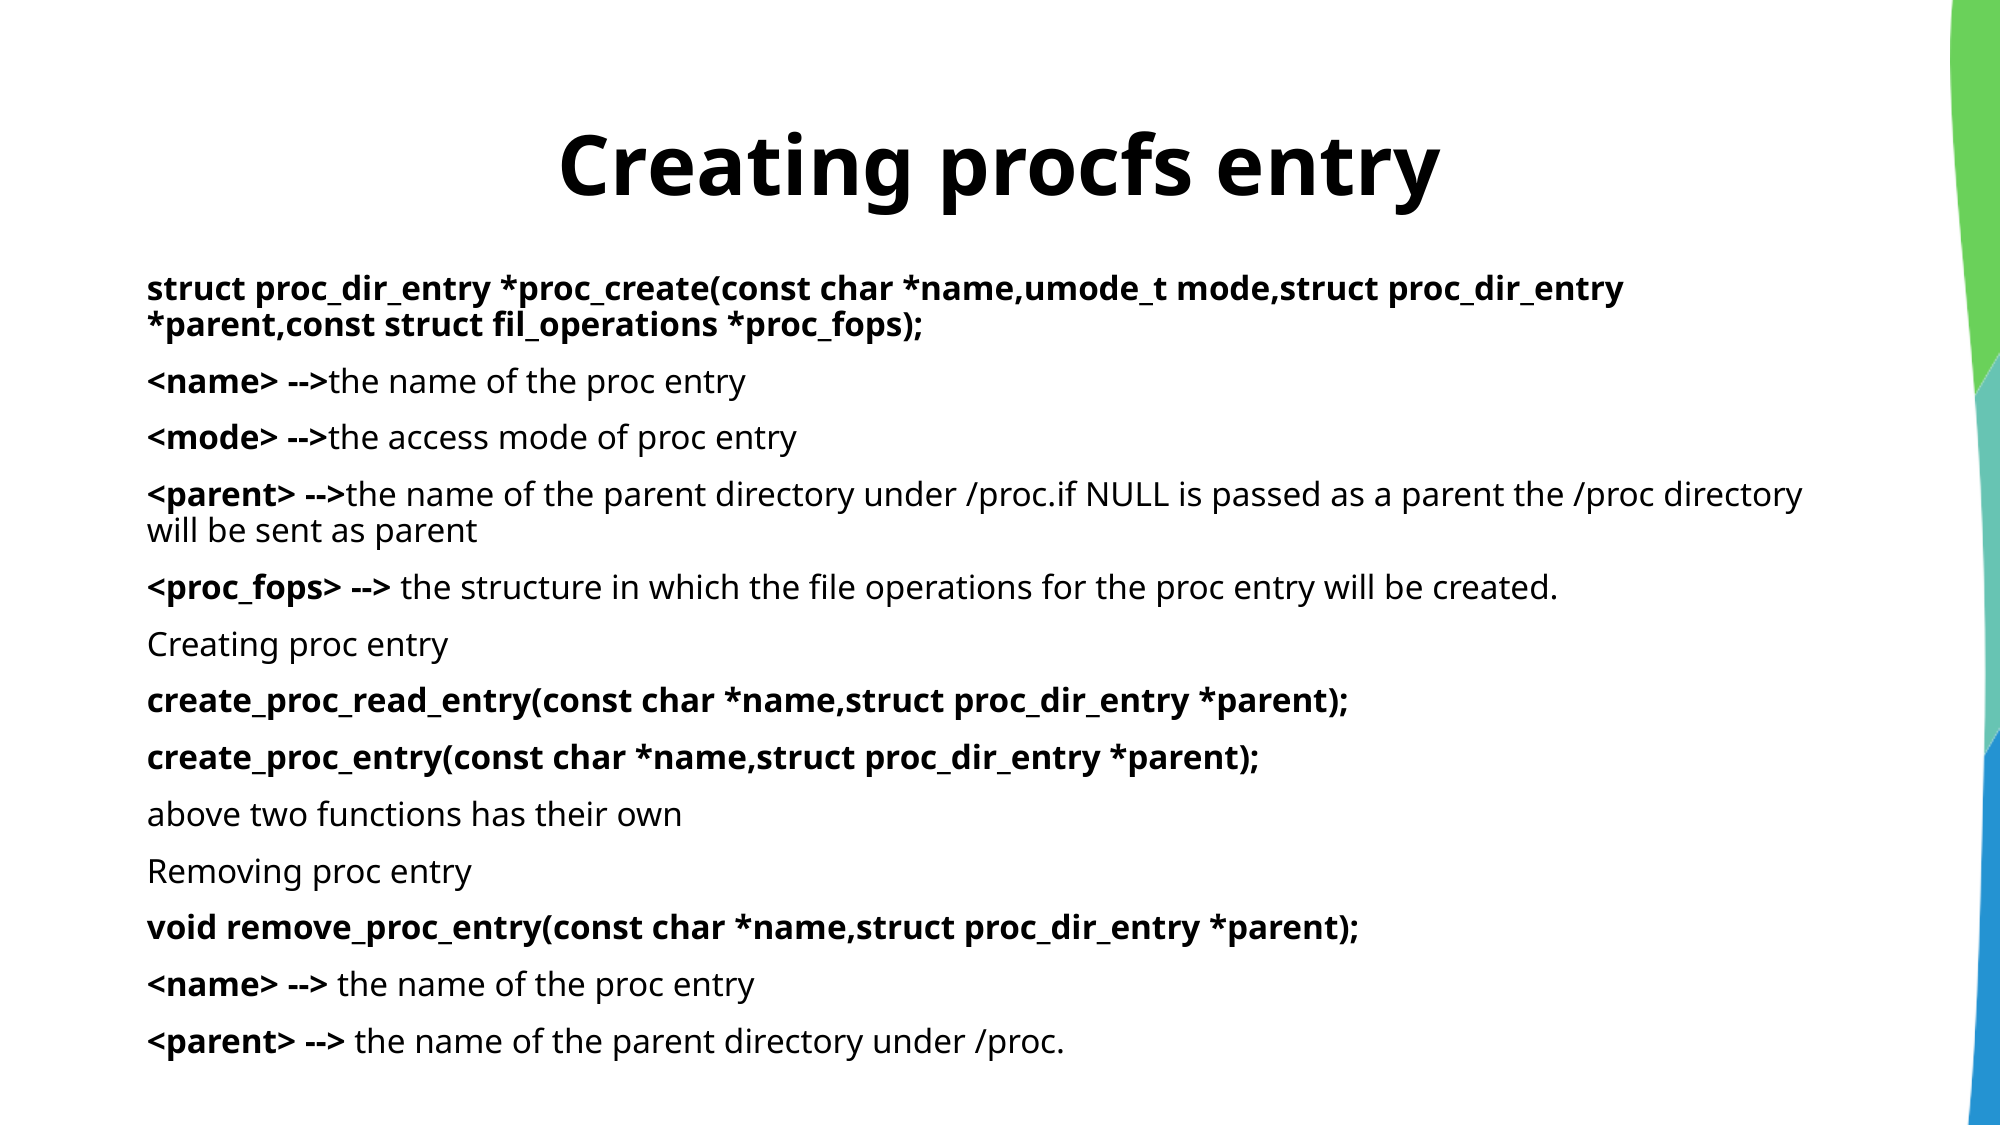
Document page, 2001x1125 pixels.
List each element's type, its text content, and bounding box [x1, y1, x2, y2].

title Creating procfs entry [137, 59, 1863, 278]
list struct proc_dir_entry *proc_create(const char *name,umode_t mode,struct proc_dir_entry *parent,const struct fil_operations *proc_fops); <name> -->the name of the proc entry <mode> -->the access mode of proc entry <parent> -->the name of the parent directory under /proc.if NULL is passed as a parent the /proc directory will be sent as parent <proc_fops> --> the structure in which the file operations for the proc entry will be created. Creating proc entry create_proc_read_entry(const char *name,struct proc_dir_entry *parent); create_proc_entry(const char *name,struct proc_dir_entry *parent); above two functions has their own Removing proc entry void remove_proc_entry(const char *name,struct proc_dir_entry *parent); <name> --> the name of the proc entry <parent> --> the name of the parent directory under /proc. [132, 264, 1857, 1107]
picture [1950, 0, 2000, 1125]
